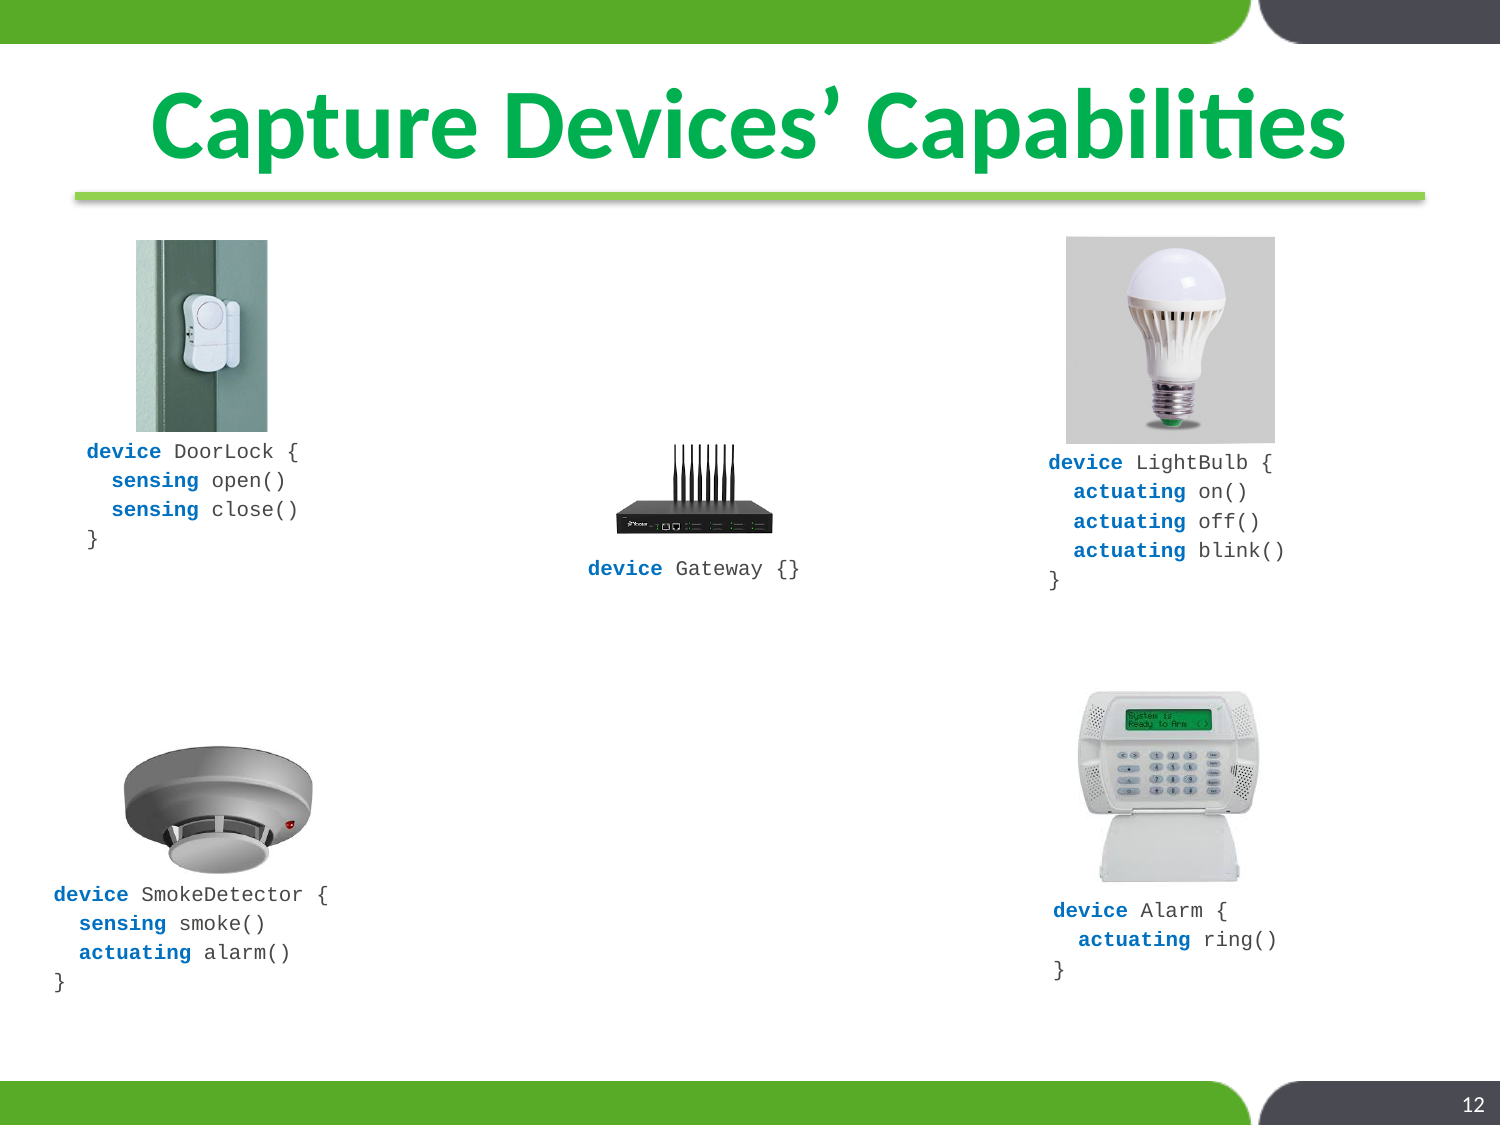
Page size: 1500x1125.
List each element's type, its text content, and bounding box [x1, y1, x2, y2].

text_box device Alarm { actuating ring() } [1038, 889, 1302, 986]
picture [136, 240, 268, 432]
picture [604, 434, 785, 555]
picture [1065, 234, 1275, 444]
list device LightBulb { actuating on() actuating off() actuating blink() } [1033, 441, 1307, 607]
text_box device DoorLock { sensing open() sensing close() } [71, 429, 333, 556]
title Capture Devices’ Capabilities [75, 50, 1425, 181]
picture [123, 745, 313, 874]
slide_number 12 [1267, 1081, 1500, 1125]
picture [1061, 680, 1280, 894]
text_box device Gateway {} [546, 547, 842, 587]
text_box device SmokeDetector { sensing smoke() actuating alarm() } [38, 872, 349, 1003]
